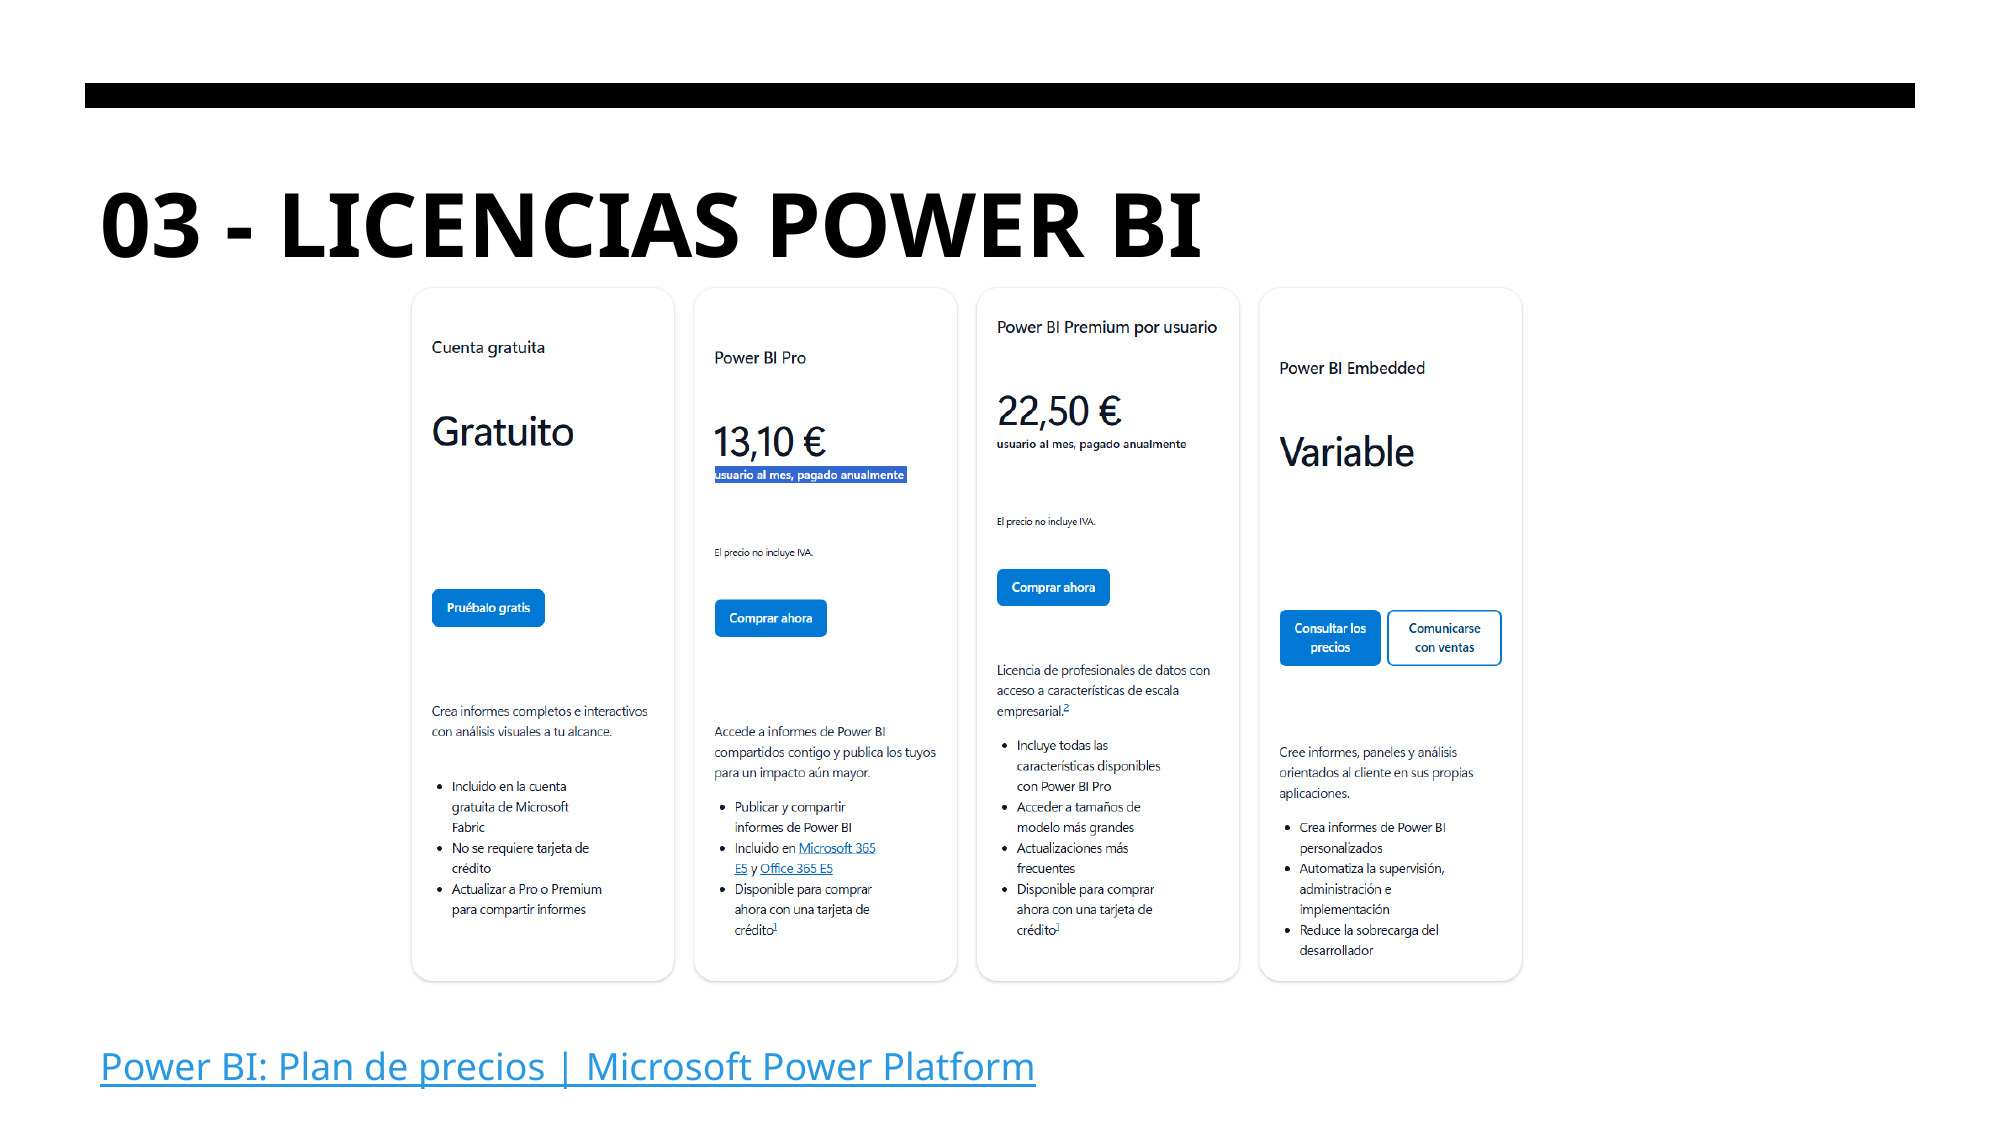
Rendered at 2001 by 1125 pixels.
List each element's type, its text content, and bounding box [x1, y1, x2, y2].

text_box Power BI: Plan de precios | Microsoft Power Platform [85, 1035, 1131, 1102]
title 03 - LICENCIAS POWER BI [85, 160, 1916, 283]
picture [398, 268, 1604, 1036]
